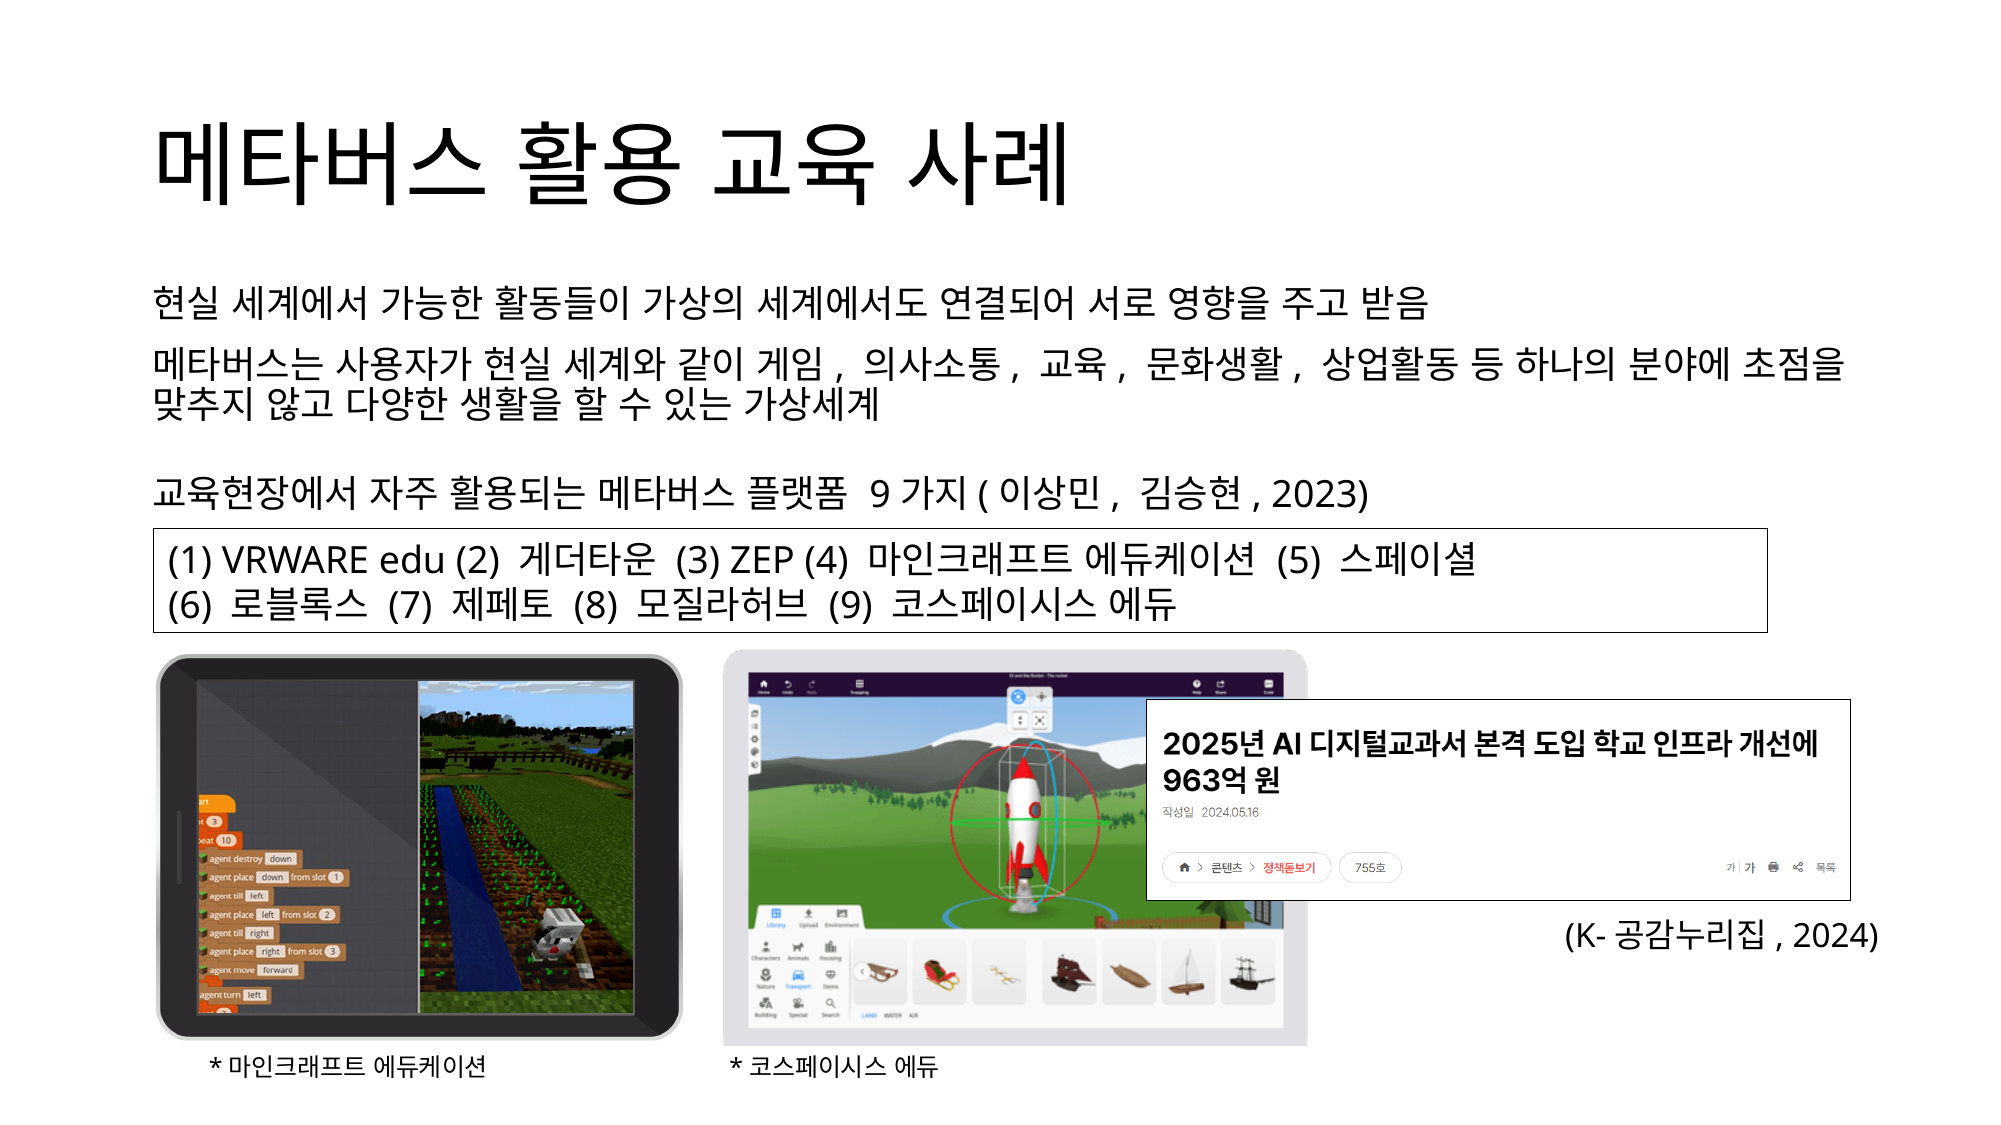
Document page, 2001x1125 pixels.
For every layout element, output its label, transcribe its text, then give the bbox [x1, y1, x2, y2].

picture [153, 649, 1851, 1046]
title 메타버스 활용 교육 사례 [137, 59, 1863, 277]
list 현실 세계에서 가능한 활동들이 가상의 세계에서도 연결되어 서로 영향을 주고 받음 메타버스는 사용자가 현실 세계와 같이 게임, 의사소통, 교육, 문화생활, 상업활동 등 하나의 분야에 초점을 맞추지 않고 다양한 생활을 할 수 있는 가상세계 교육현장에서 자주 활용되는 메타버스 플랫폼 9가지(이상민, 김승현, 2023) [137, 277, 1863, 992]
text_box (K-공감누리집, 2024) [1550, 906, 1954, 962]
text_box *코스페이시스 에듀 [714, 1046, 1064, 1089]
text_box (1) VRWARE edu (2) 게더타운 (3) ZEP (4) 마인크래프트 에듀케이션 (5) 스페이셜 (6) 로블록스 (7) 제페토 (8) 모질라허브 (9) 코스페이시스 에듀 [153, 528, 1768, 633]
text_box *마인크래프트 에듀케이션 [193, 1044, 543, 1090]
